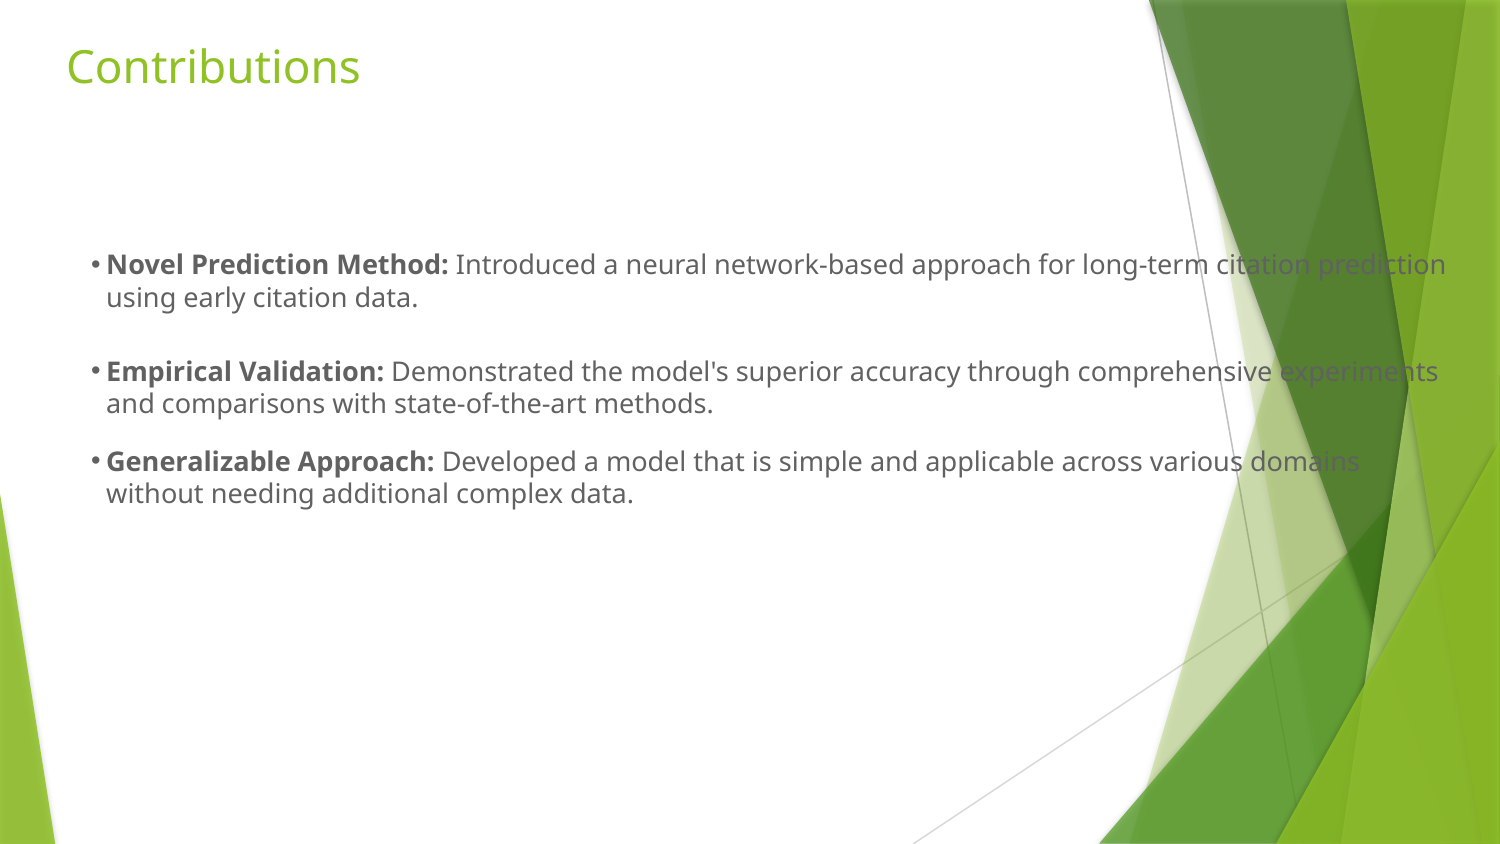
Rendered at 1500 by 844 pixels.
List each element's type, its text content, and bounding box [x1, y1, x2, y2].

text_box [36, 246, 1463, 773]
title Contributions [51, 23, 1449, 117]
text_box Novel Prediction Method: Introduced a neural network-based approach for long-term citation prediction using early citation data. Empirical Validation: Demonstrated the model's superior accuracy through comprehensive experiments and comparisons with state-of-the-art methods. Generalizable Approach: Developed a model that is simple and applicable across various domains without needing additional complex data. [37, 247, 1463, 541]
